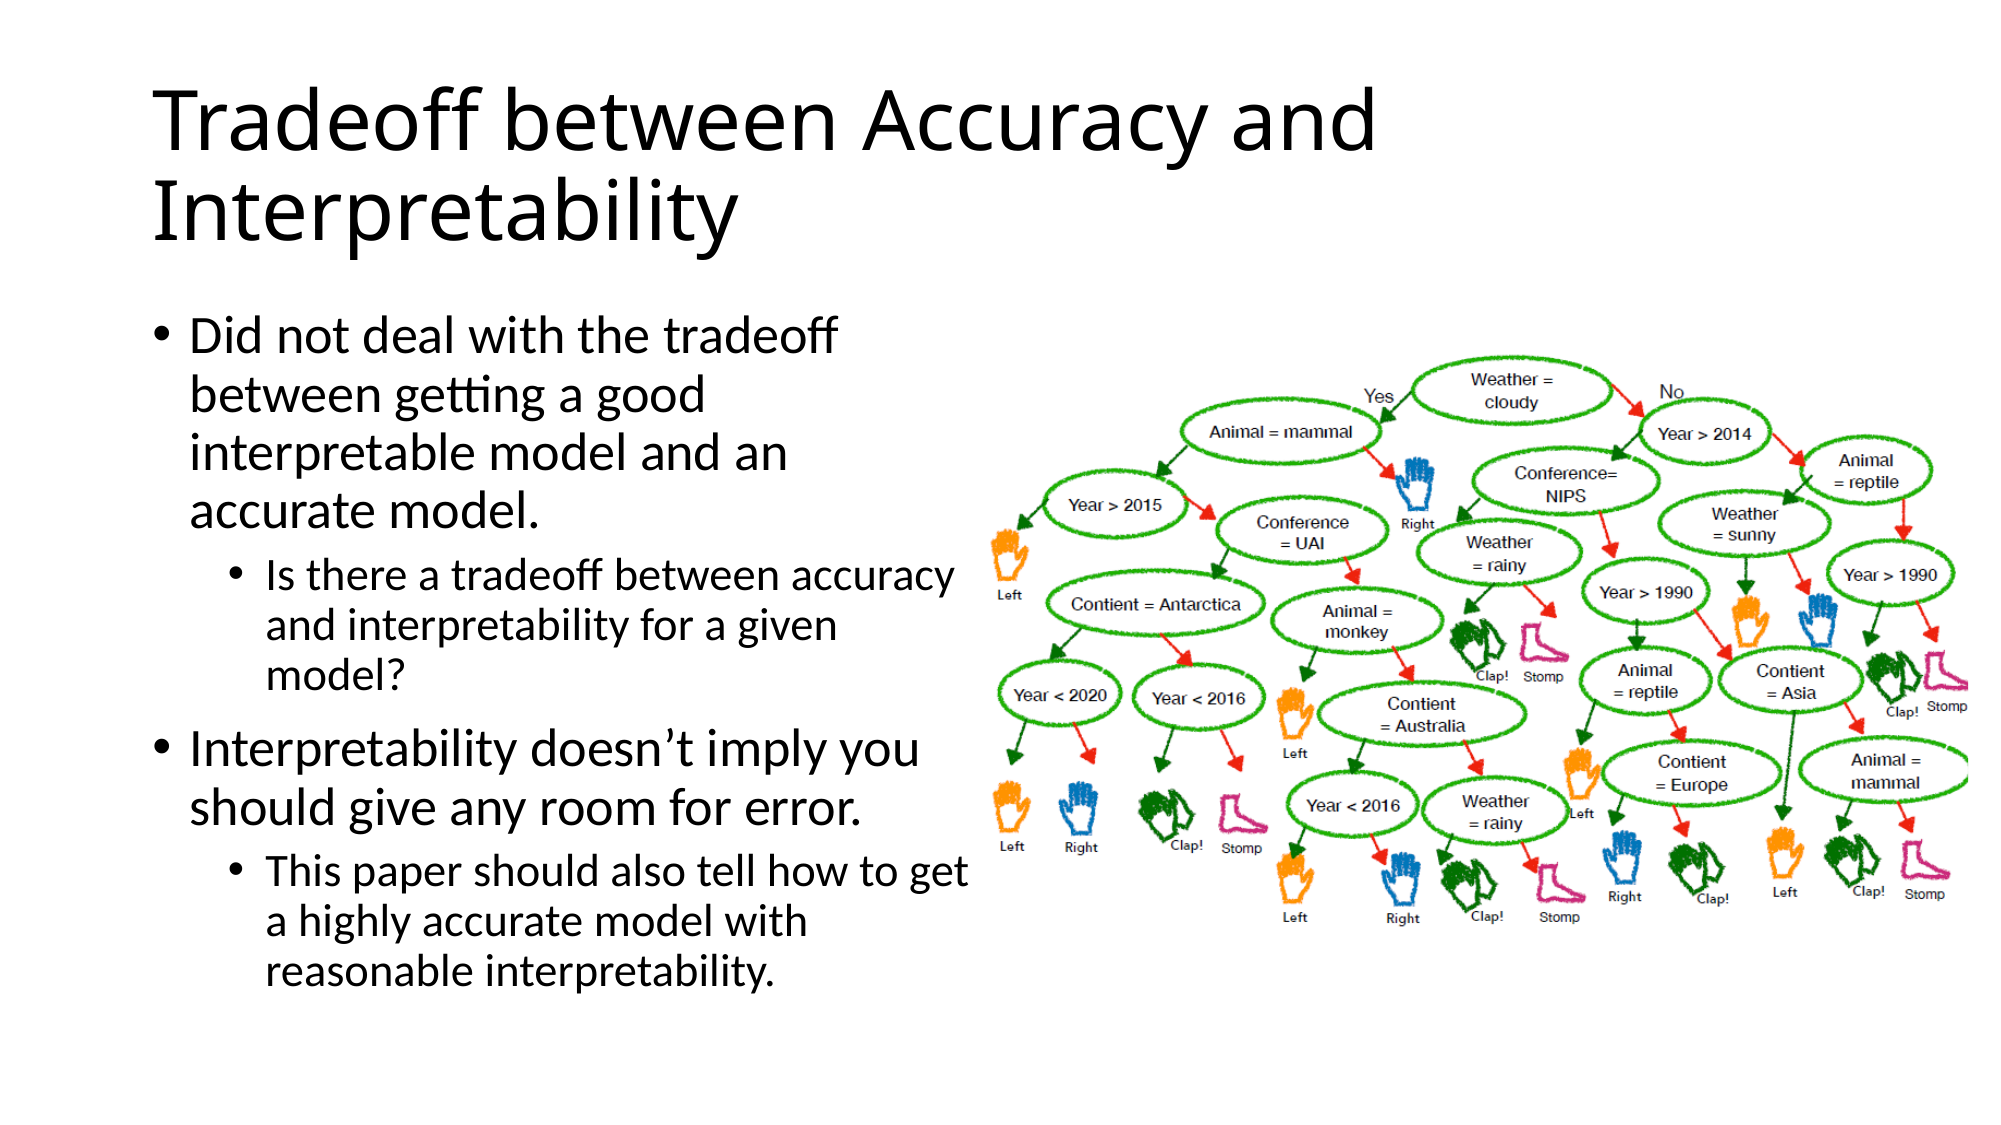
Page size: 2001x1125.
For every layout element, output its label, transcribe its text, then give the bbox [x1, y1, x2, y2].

title Tradeoff between Accuracy and Interpretability [137, 59, 1863, 278]
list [986, 354, 1969, 933]
list Did not deal with the tradeoff between getting a good interpretable model and an accurate model. Is there a tradeoff between accuracy and interpretability for a given model? Interpretability doesn’t imply you should give any room for error. This paper should also tell how to get a highly accurate model with reasonable interpretability. [137, 299, 988, 1014]
